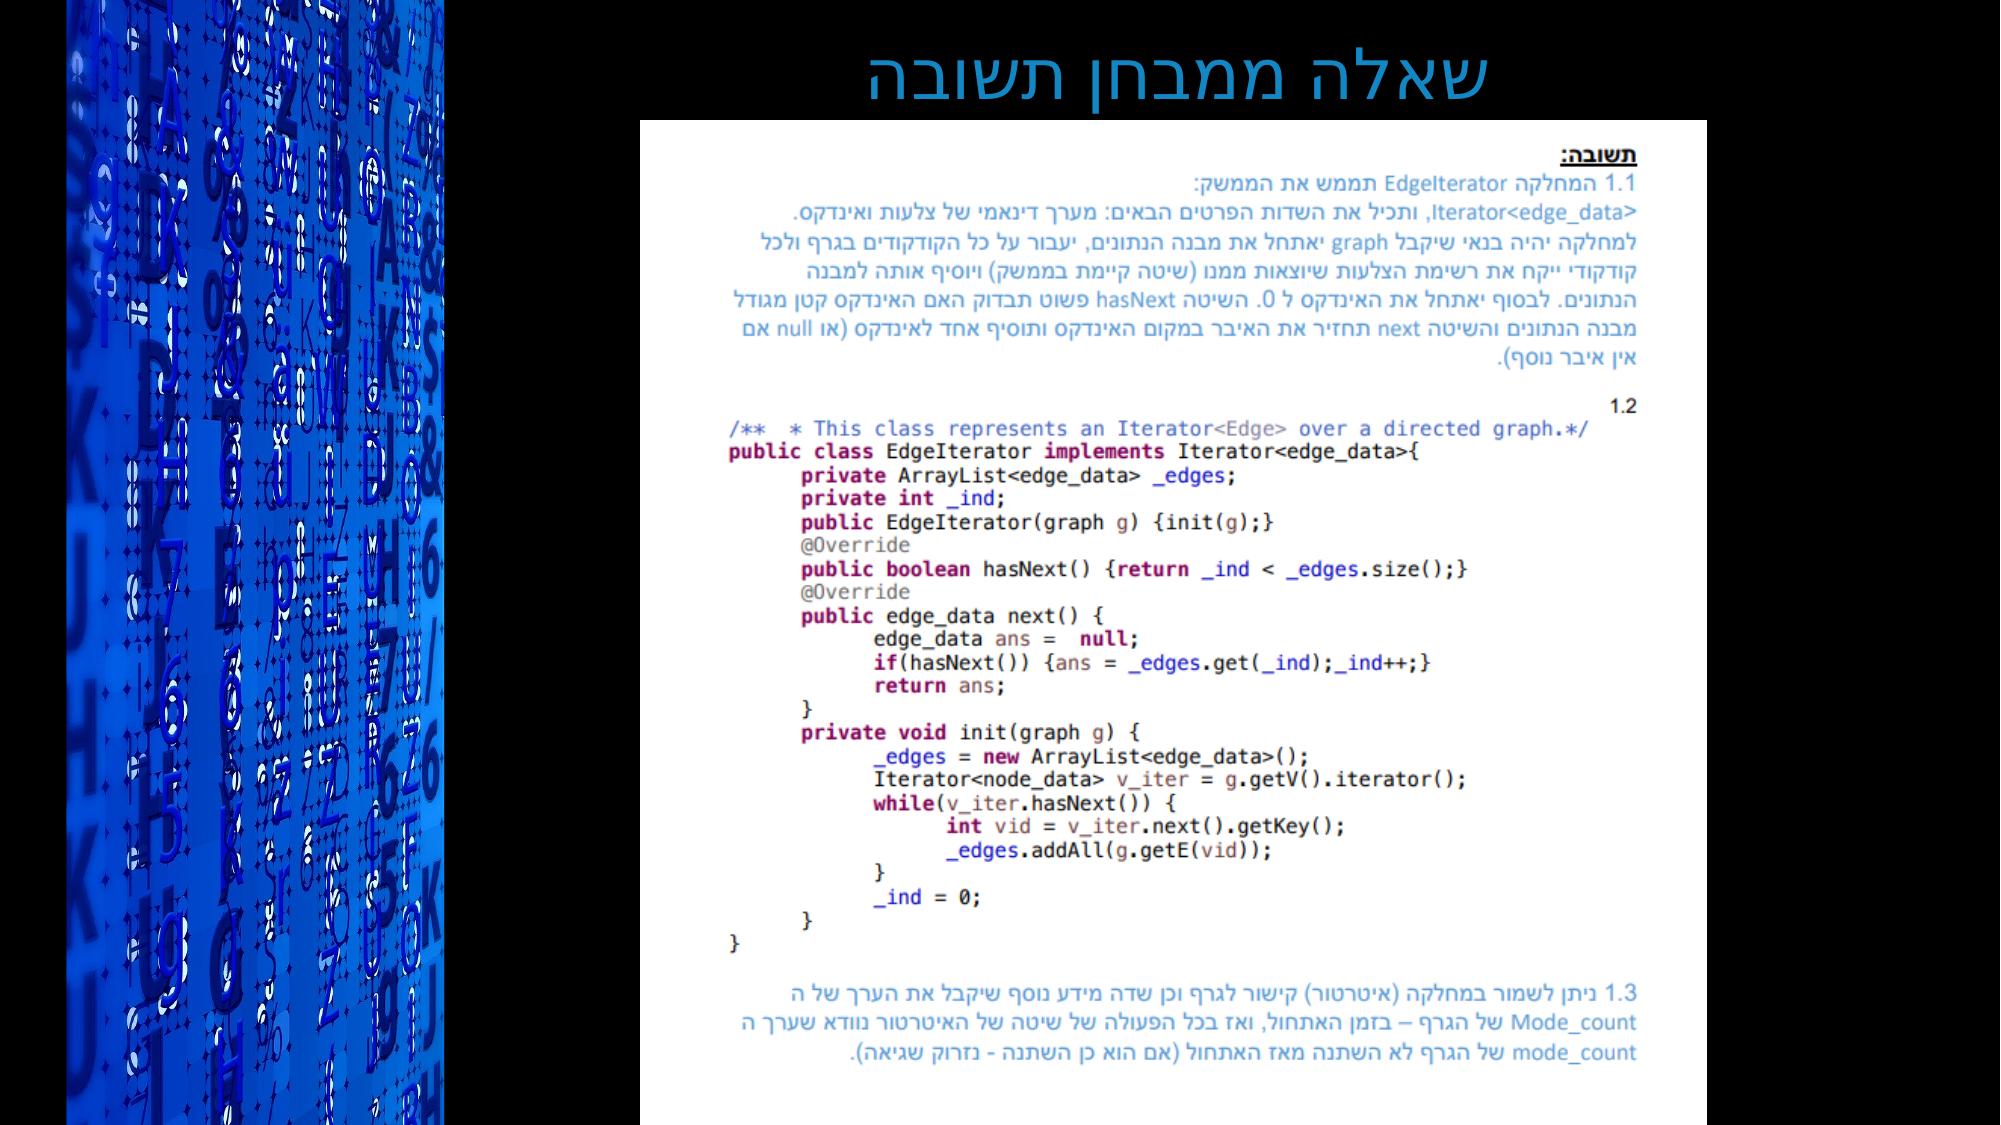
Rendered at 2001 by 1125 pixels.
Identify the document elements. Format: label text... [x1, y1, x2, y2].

title שאלה ממבחן תשובה [356, 20, 2000, 121]
picture [66, 0, 445, 1125]
picture [639, 120, 1707, 1125]
